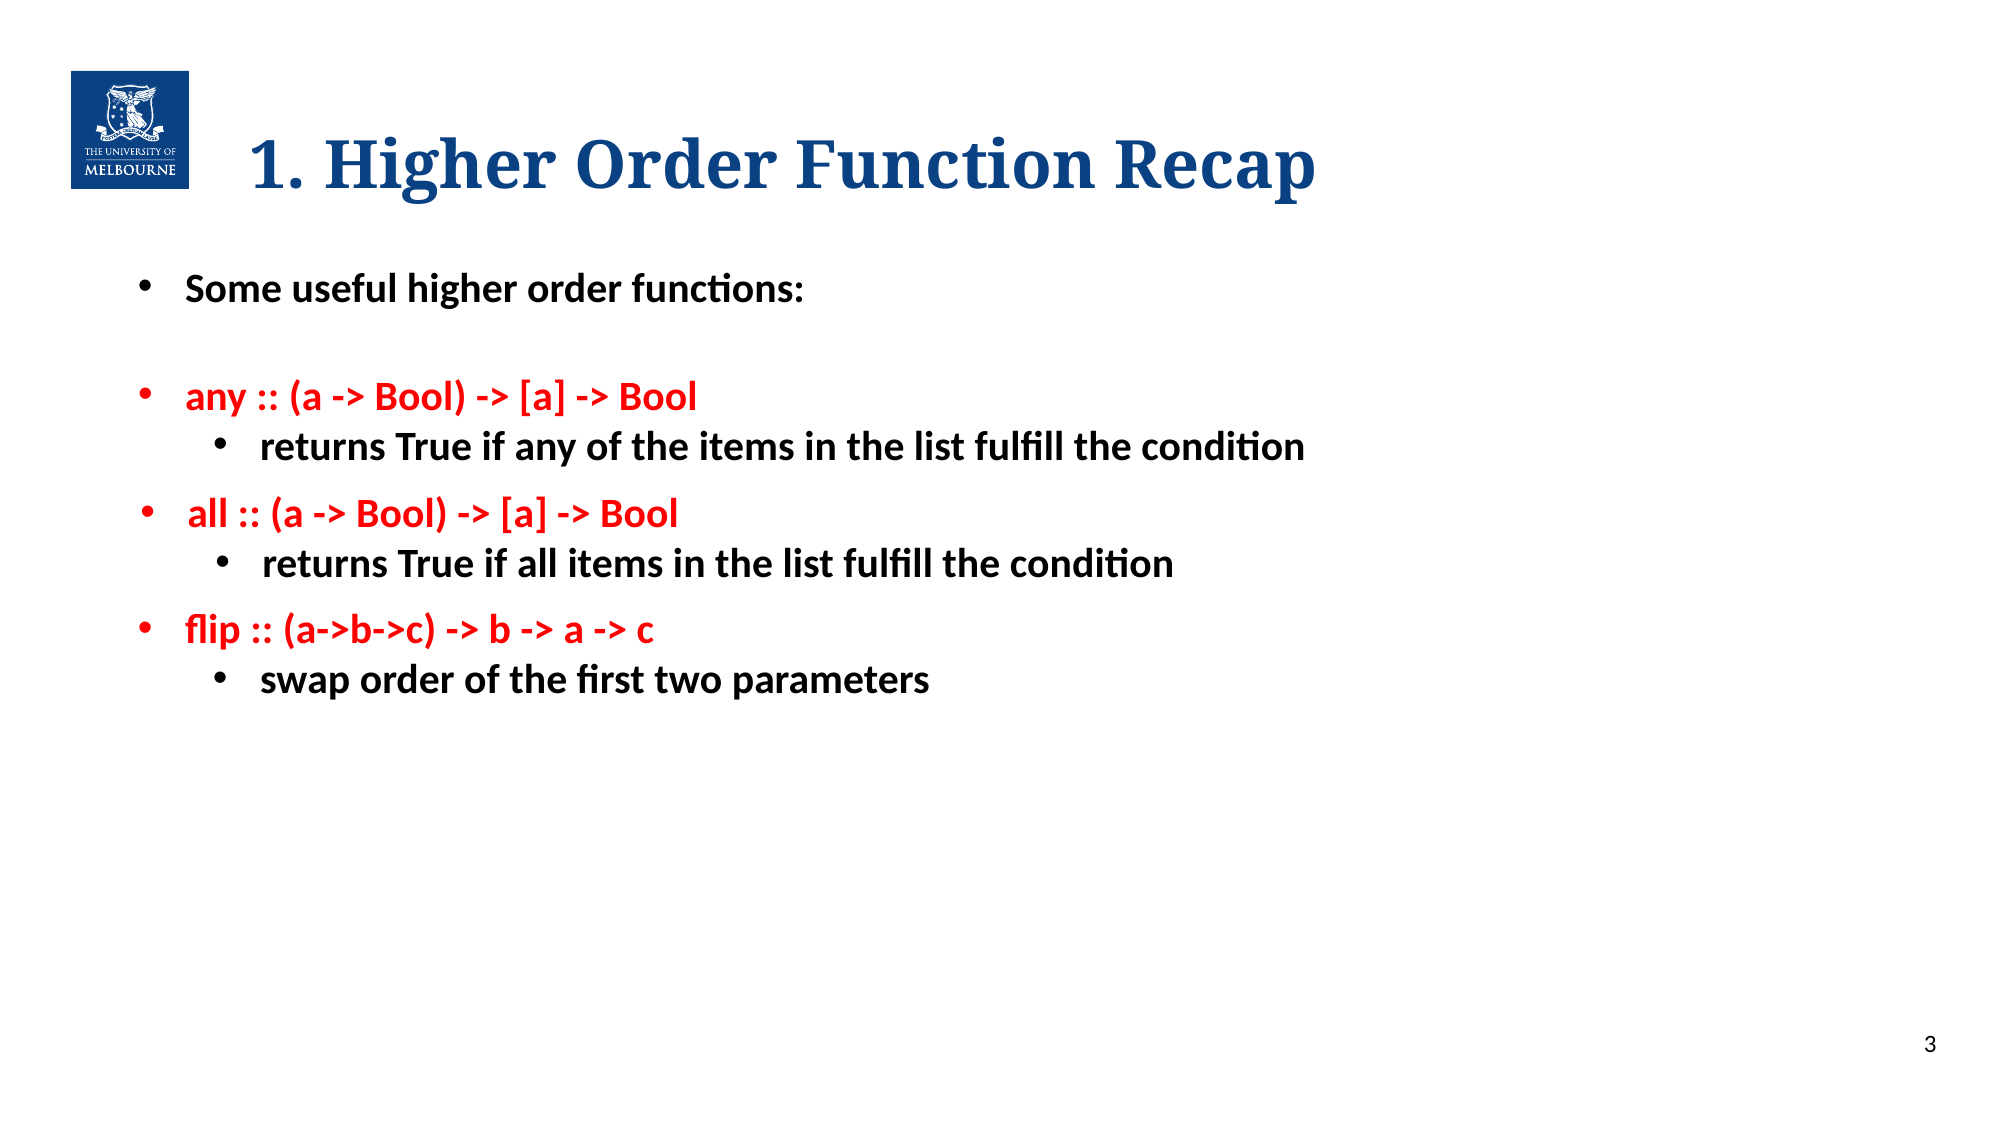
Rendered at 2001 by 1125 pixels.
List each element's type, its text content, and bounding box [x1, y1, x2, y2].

text_box any :: (a -> Bool) -> [a] -> Bool returns True if any of the items in the list fulfill the condition [48, 361, 1660, 476]
text_box flip :: (a->b->c) -> b -> a -> c swap order of the first two parameters [48, 594, 1826, 710]
text_box Some useful higher order functions: [48, 252, 1798, 318]
slide_number 3 [1797, 1012, 1937, 1073]
text_box all :: (a -> Bool) -> [a] -> Bool returns True if all items in the list fulfill the condition [50, 478, 1716, 594]
title Higher Order Function Recap [234, 64, 1560, 211]
